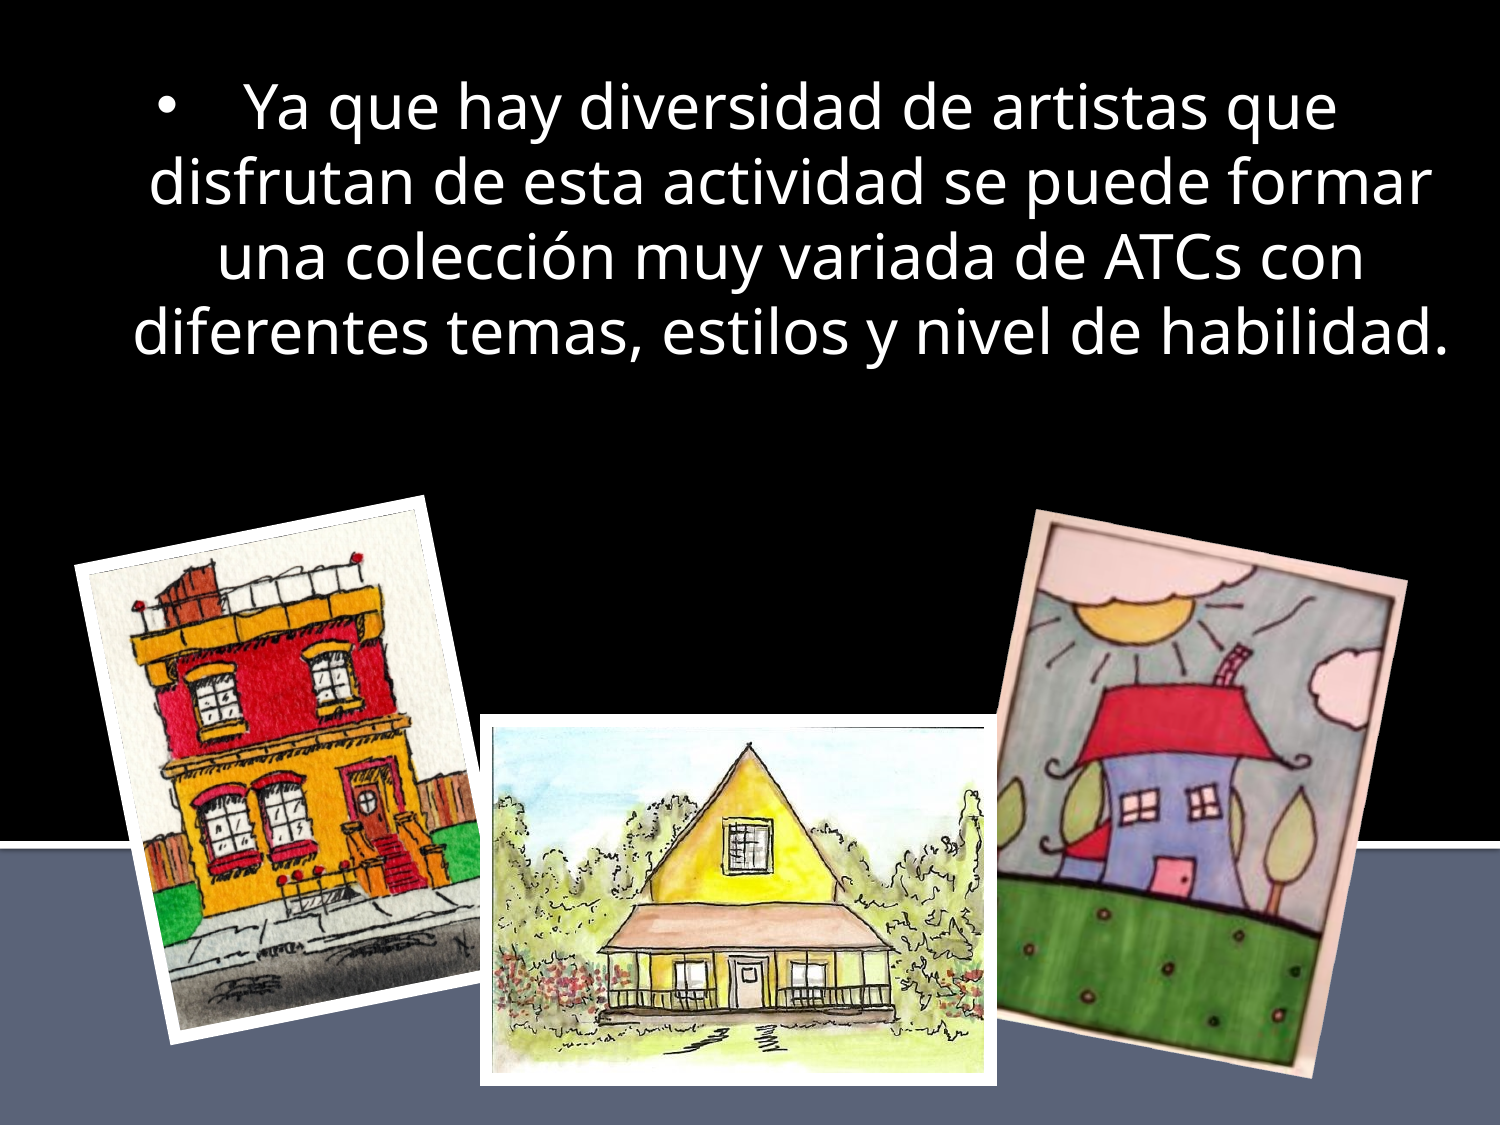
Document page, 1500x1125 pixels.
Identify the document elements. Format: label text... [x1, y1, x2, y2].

text_box Ya que hay diversidad de artistas que disfrutan de esta actividad se puede formar una colección muy variada de ATCs con diferentes temas, estilos y nivel de habilidad. [35, 66, 1465, 386]
picture [492, 510, 1407, 1078]
picture [90, 510, 480, 1030]
